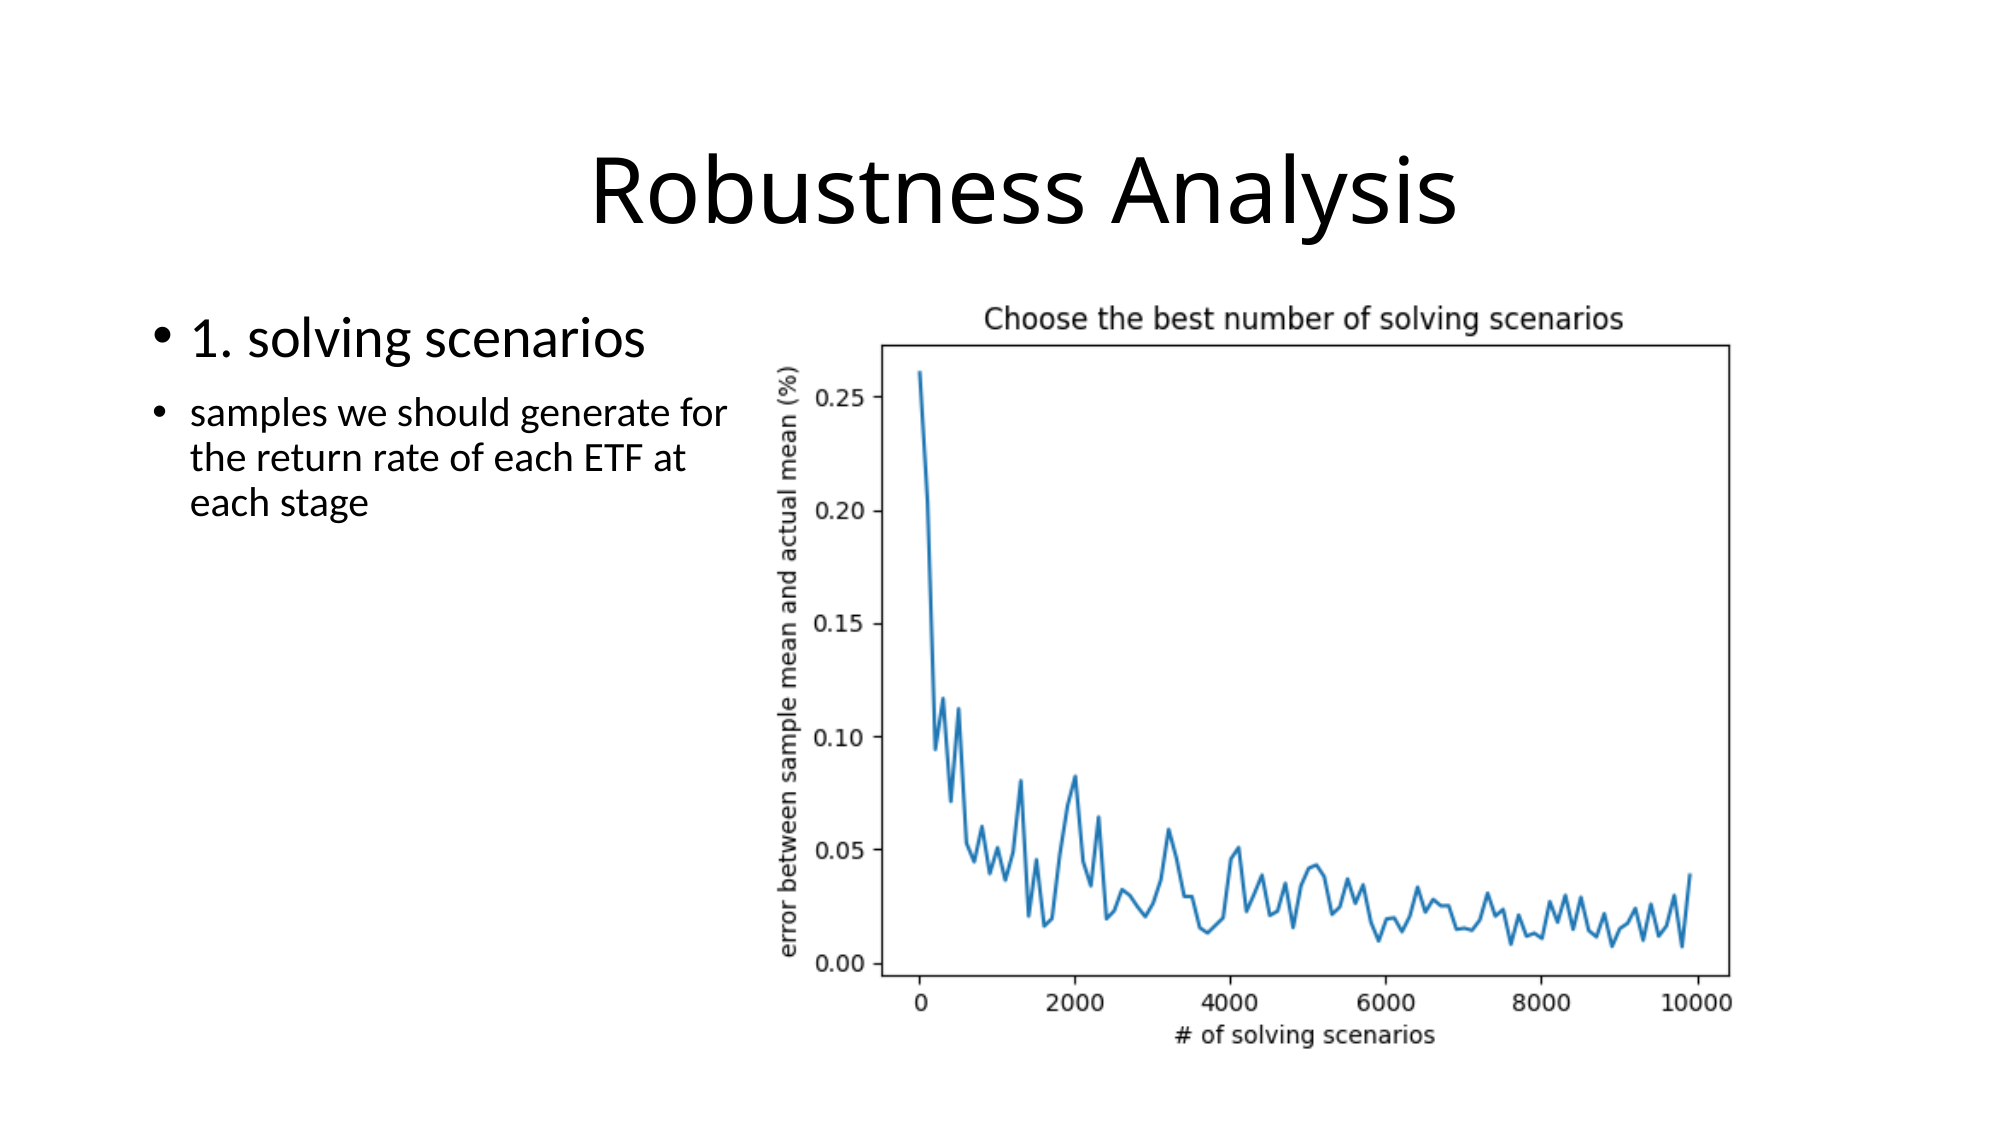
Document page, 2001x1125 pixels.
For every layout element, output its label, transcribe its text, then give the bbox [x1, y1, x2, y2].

list 1. solving scenarios samples we should generate for the return rate of each ETF at each stage [137, 299, 745, 1014]
text_box Robustness Analysis [162, 84, 1888, 303]
picture [745, 246, 1838, 1066]
